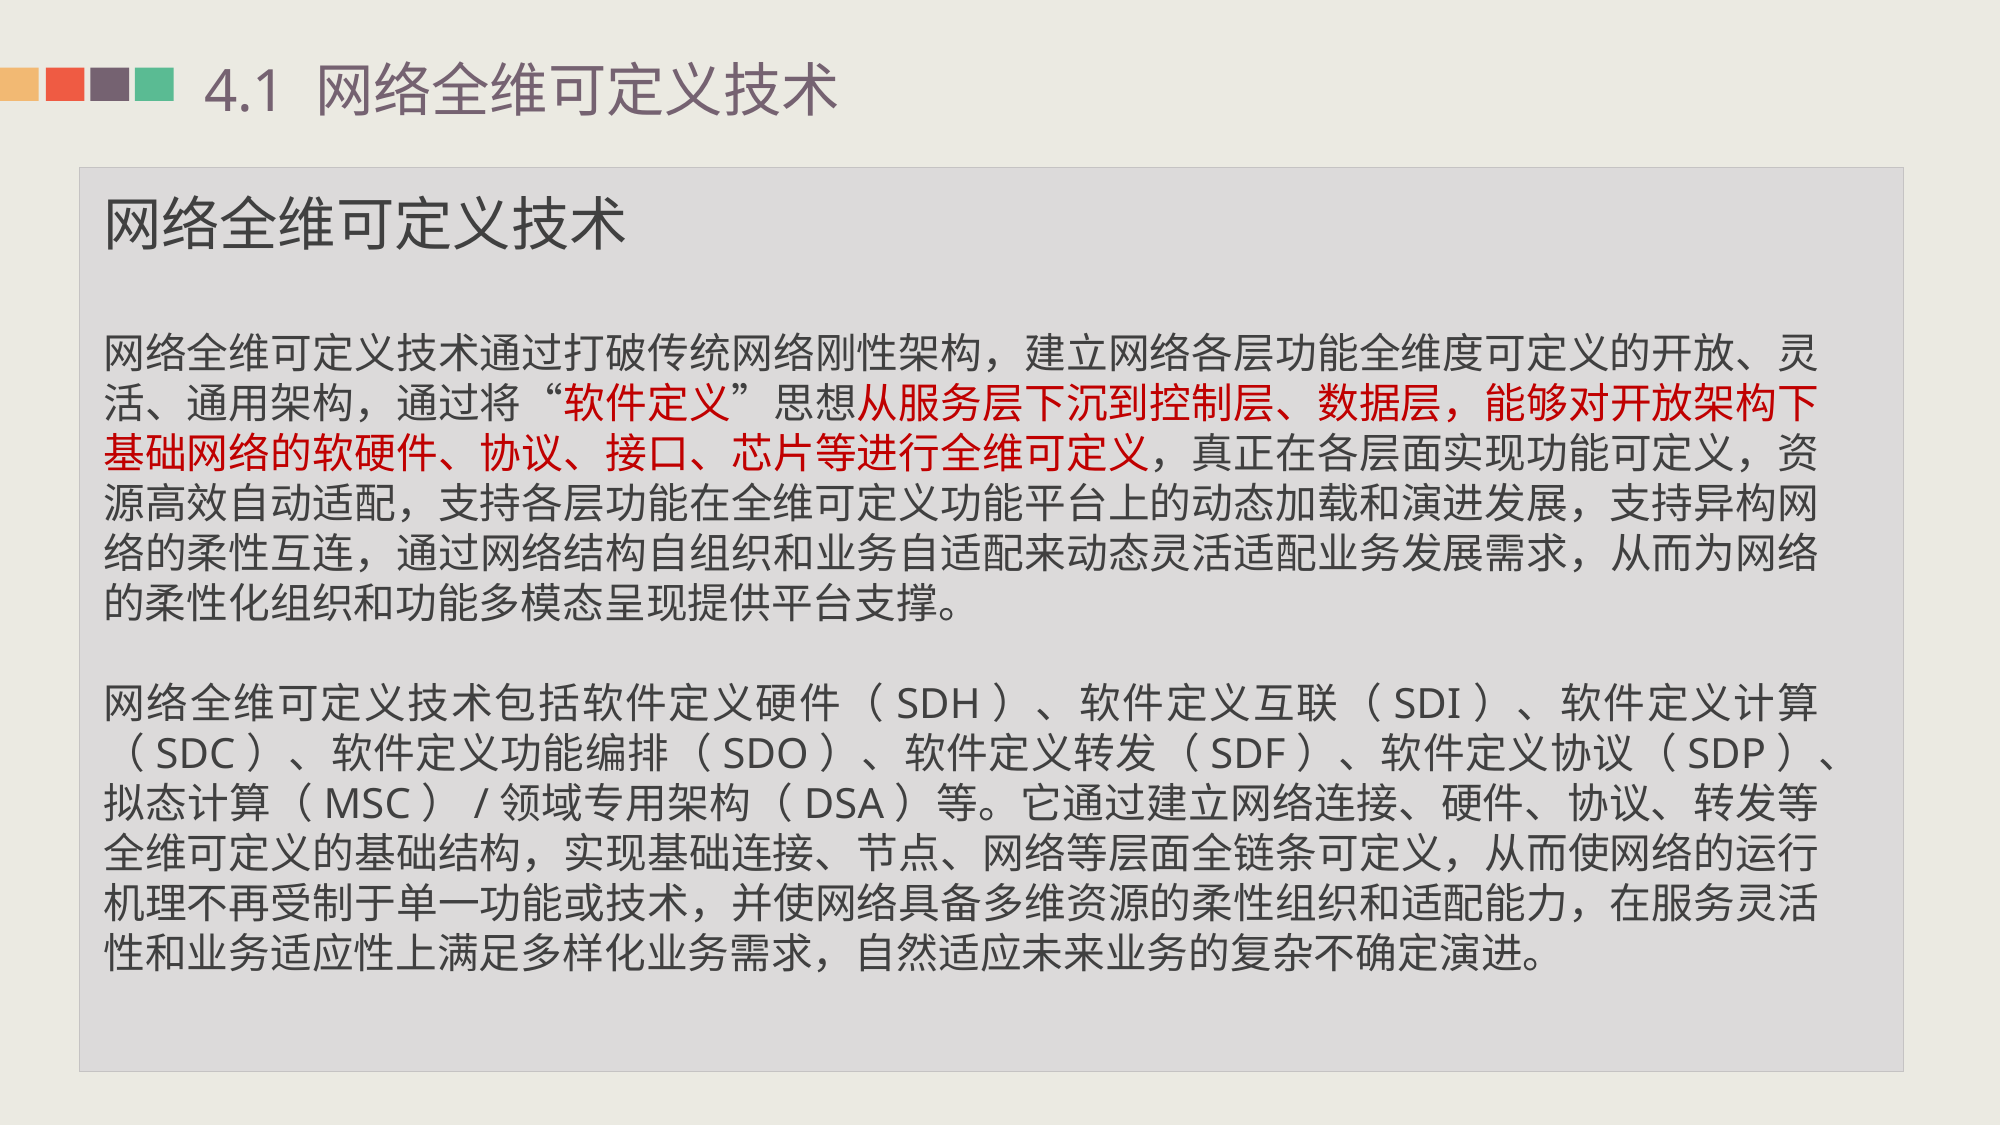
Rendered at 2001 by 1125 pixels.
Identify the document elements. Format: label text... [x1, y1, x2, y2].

text_box [79, 167, 1904, 1072]
text_box 4.1 网络全维可定义技术 [204, 53, 1492, 124]
text_box 网络全维可定义技术 网络全维可定义技术通过打破传统网络刚性架构，建立网络各层功能全维度可定义的开放、灵活、通用架构，通过将“软件定义”思想从服务层下沉到控制层、数据层，能够对开放架构下基础网络的软硬件、协议、接口、芯片等进行全维可定义，真正在各层面实现功能可定义，资源高效自动适配，支持各层功能在全维可定义功能平台上的动态加载和演进发展，支持异构网络的柔性互连，通过网络结构自组织和业务自适配来动态灵活适配业务发展需求，从而为网络的柔性化组织和功能多模态呈现提供平台支撑。 网络全维可定义技术包括软件定义硬件（SDH）、软件定义互联（SDI）、软件定义计算（SDC）、软件定义功能编排（SDO）、软件定义转发（SDF）、软件定义协议（SDP）、拟态计算（MSC）/领域专用架构（DSA）等。它通过建立网络连接、硬件、协议、转发等全维可定义的基础结构，实现基础连接、节点、网络等层面全链条可定义，从而使网络的运行机理不再受制于单一功能或技术，并使网络具备多维资源的柔性组织和适配能力，在服务灵活性和业务适应性上满足多样化业务需求，自然适应未来业务的复杂不确定演进。 [88, 179, 1834, 1085]
